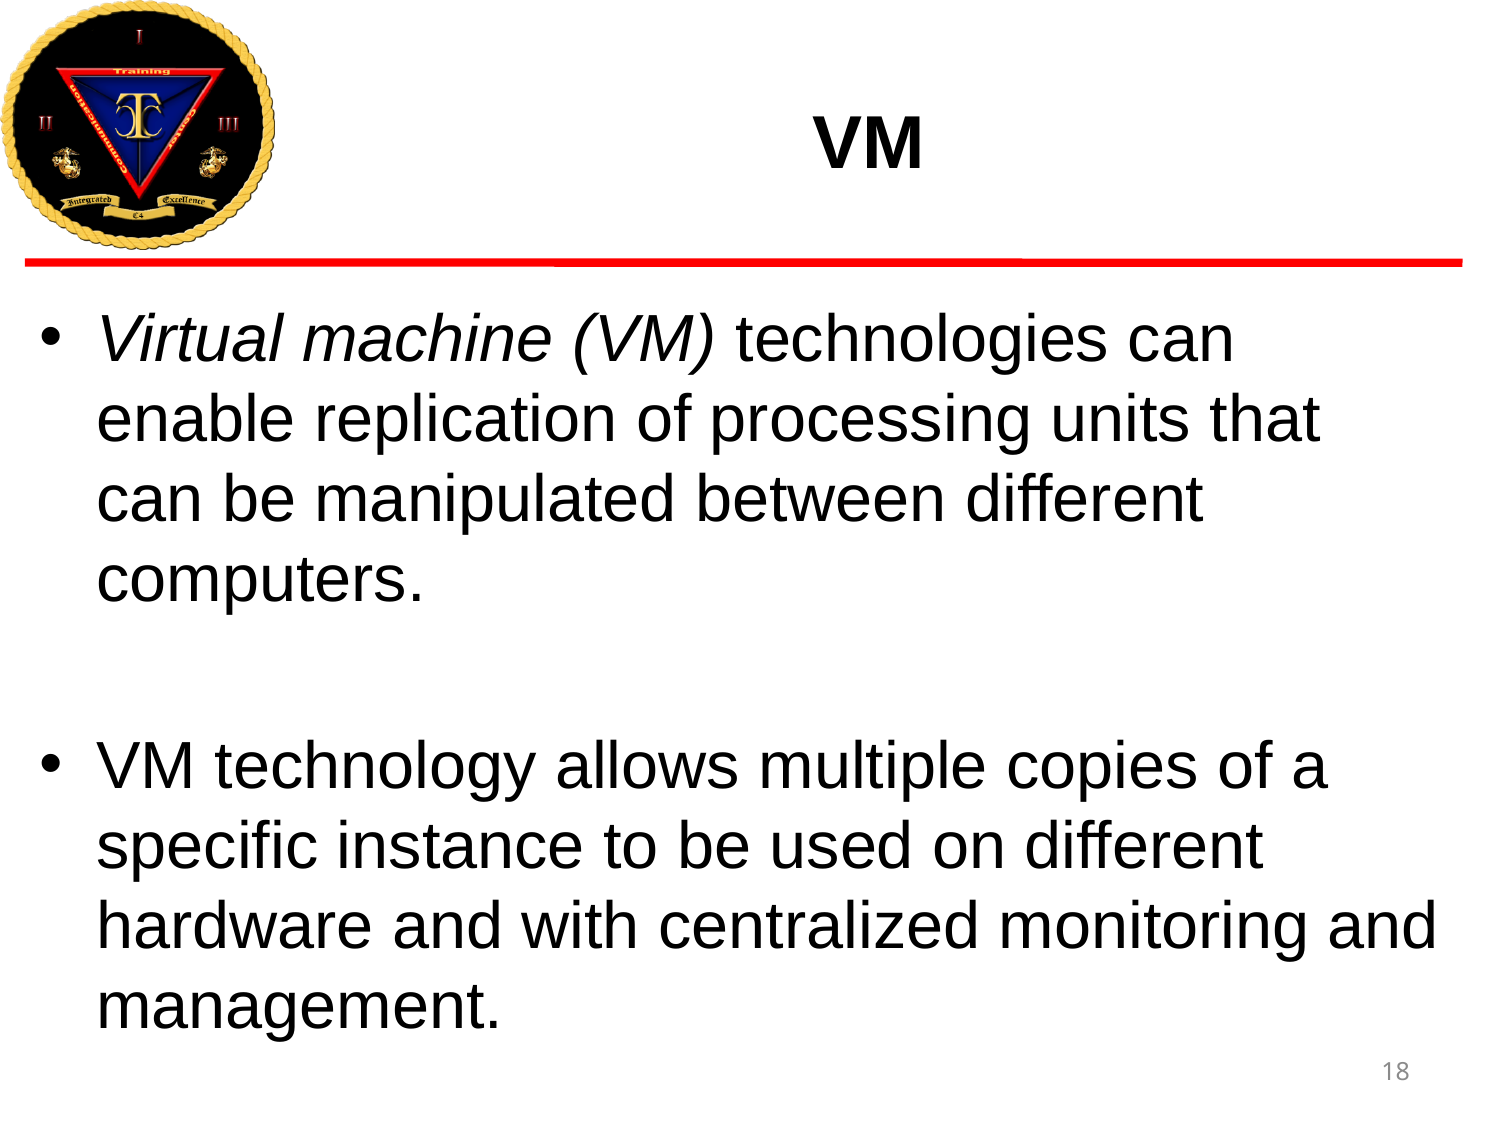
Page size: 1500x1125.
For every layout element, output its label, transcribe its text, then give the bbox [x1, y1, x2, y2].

picture [0, 0, 275, 250]
slide_number 18 [1074, 1042, 1425, 1103]
list Virtual machine (VM) technologies can enable replication of processing units that can be manipulated between different computers. VM technology allows multiple copies of a specific instance to be used on different hardware and with centralized monitoring and management. [24, 287, 1463, 1081]
title VM [274, 44, 1463, 233]
